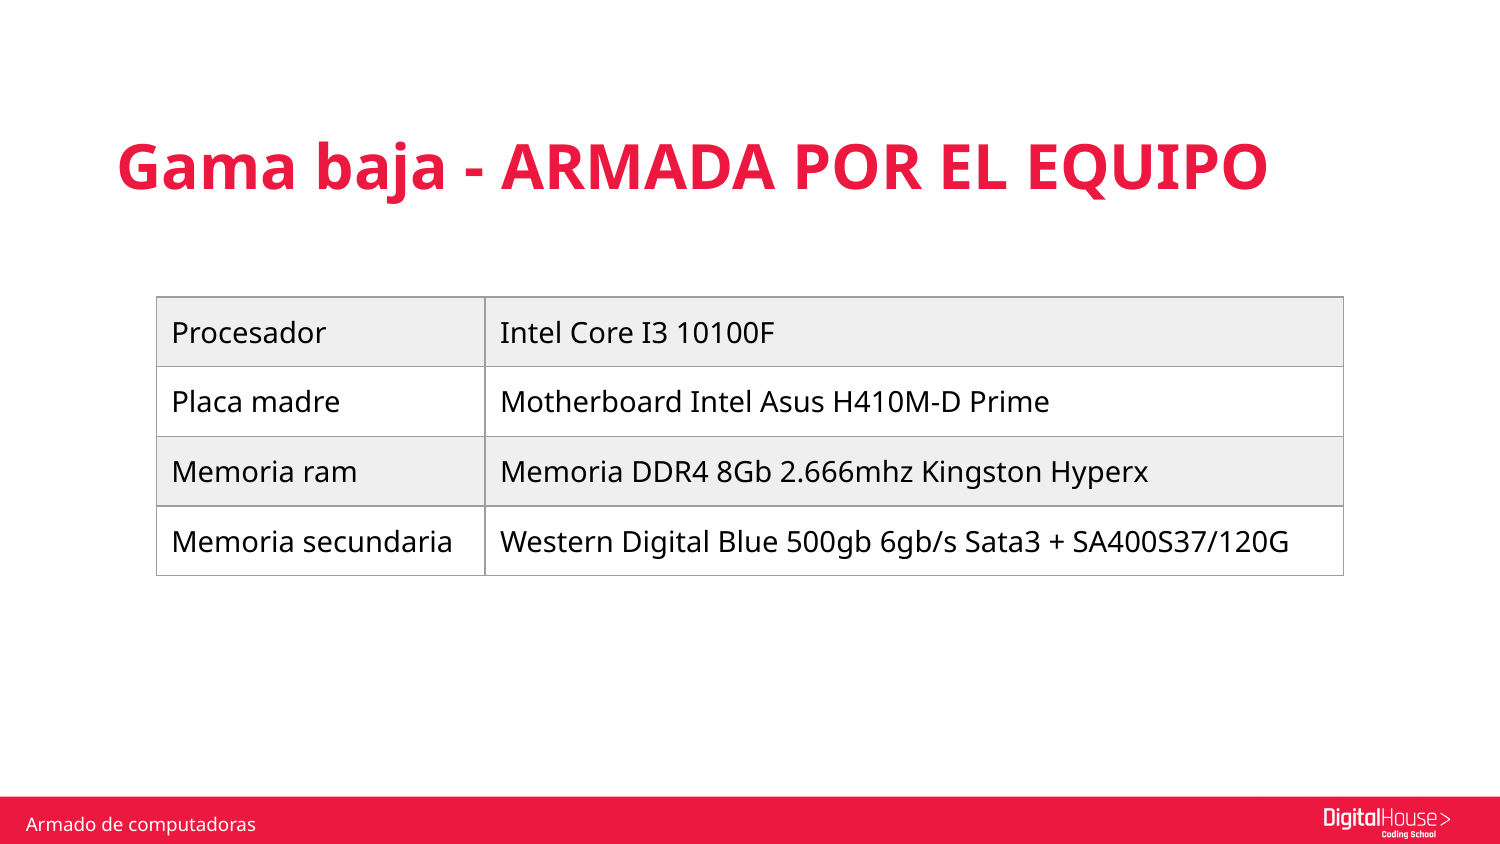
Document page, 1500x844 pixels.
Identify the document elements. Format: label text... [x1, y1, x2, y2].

table_cell Memoria secundaria [157, 507, 484, 575]
picture [1324, 808, 1450, 839]
table_cell Memoria ram [157, 437, 484, 505]
table_cell Memoria DDR4 8Gb 2.666mhz Kingston Hyperx [486, 437, 1343, 505]
table_cell Motherboard Intel Asus H410M-D Prime [486, 367, 1343, 436]
table_header Intel Core I3 10100F [486, 298, 1343, 366]
table_cell Western Digital Blue 500gb 6gb/s Sata3 + SA400S37/120G [486, 507, 1343, 575]
text_box Gama baja - ARMADA POR EL EQUIPO [102, 99, 1363, 240]
table_cell Placa madre [157, 367, 484, 436]
table_header Procesador [157, 298, 484, 366]
